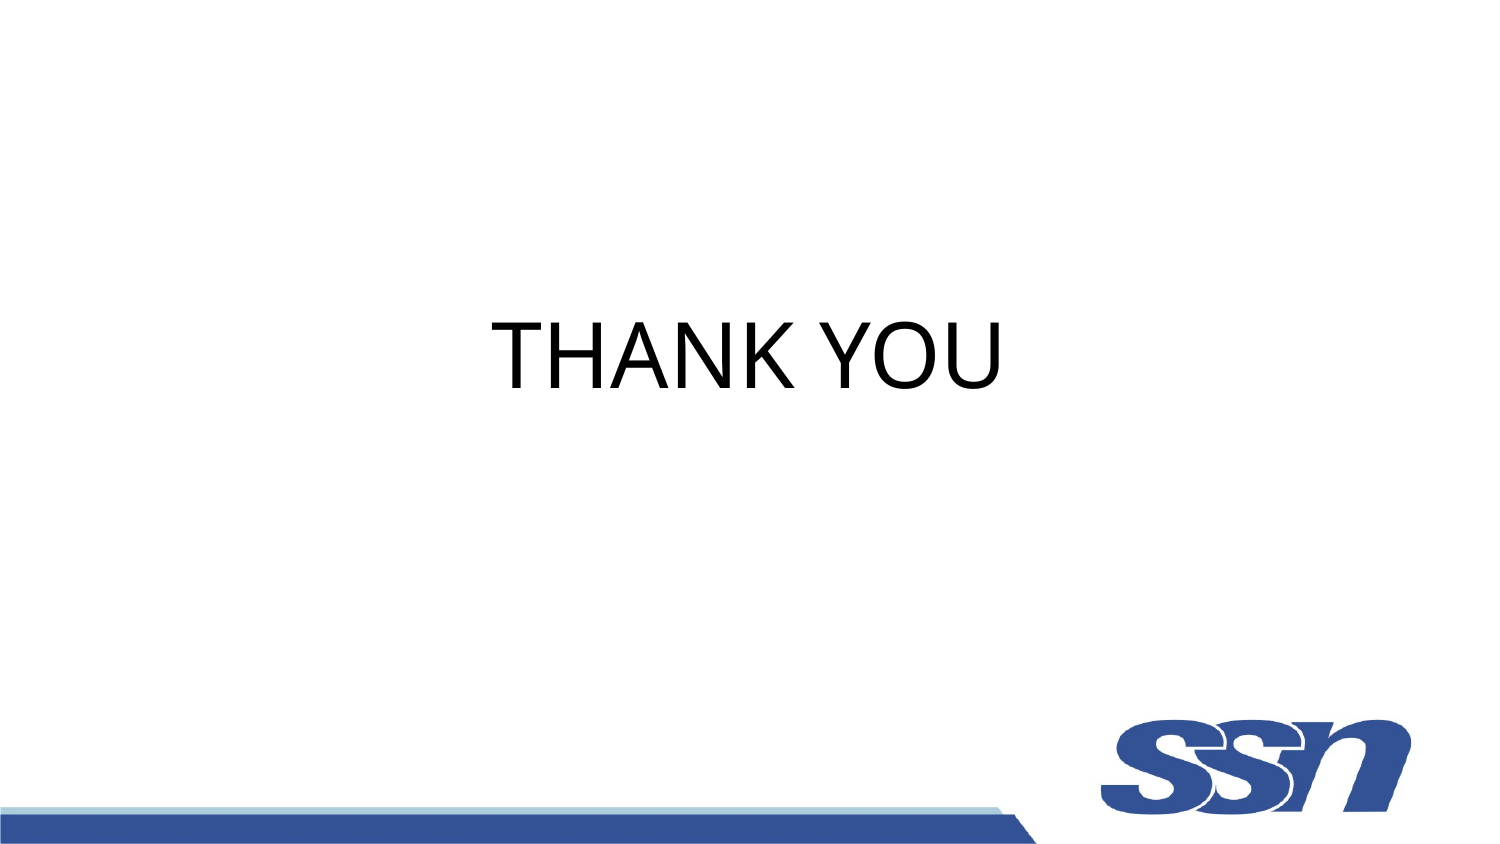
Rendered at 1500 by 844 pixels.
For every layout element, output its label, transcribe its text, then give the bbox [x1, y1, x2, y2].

picture [0, 687, 1475, 844]
title THANK YOU [112, 281, 1388, 422]
